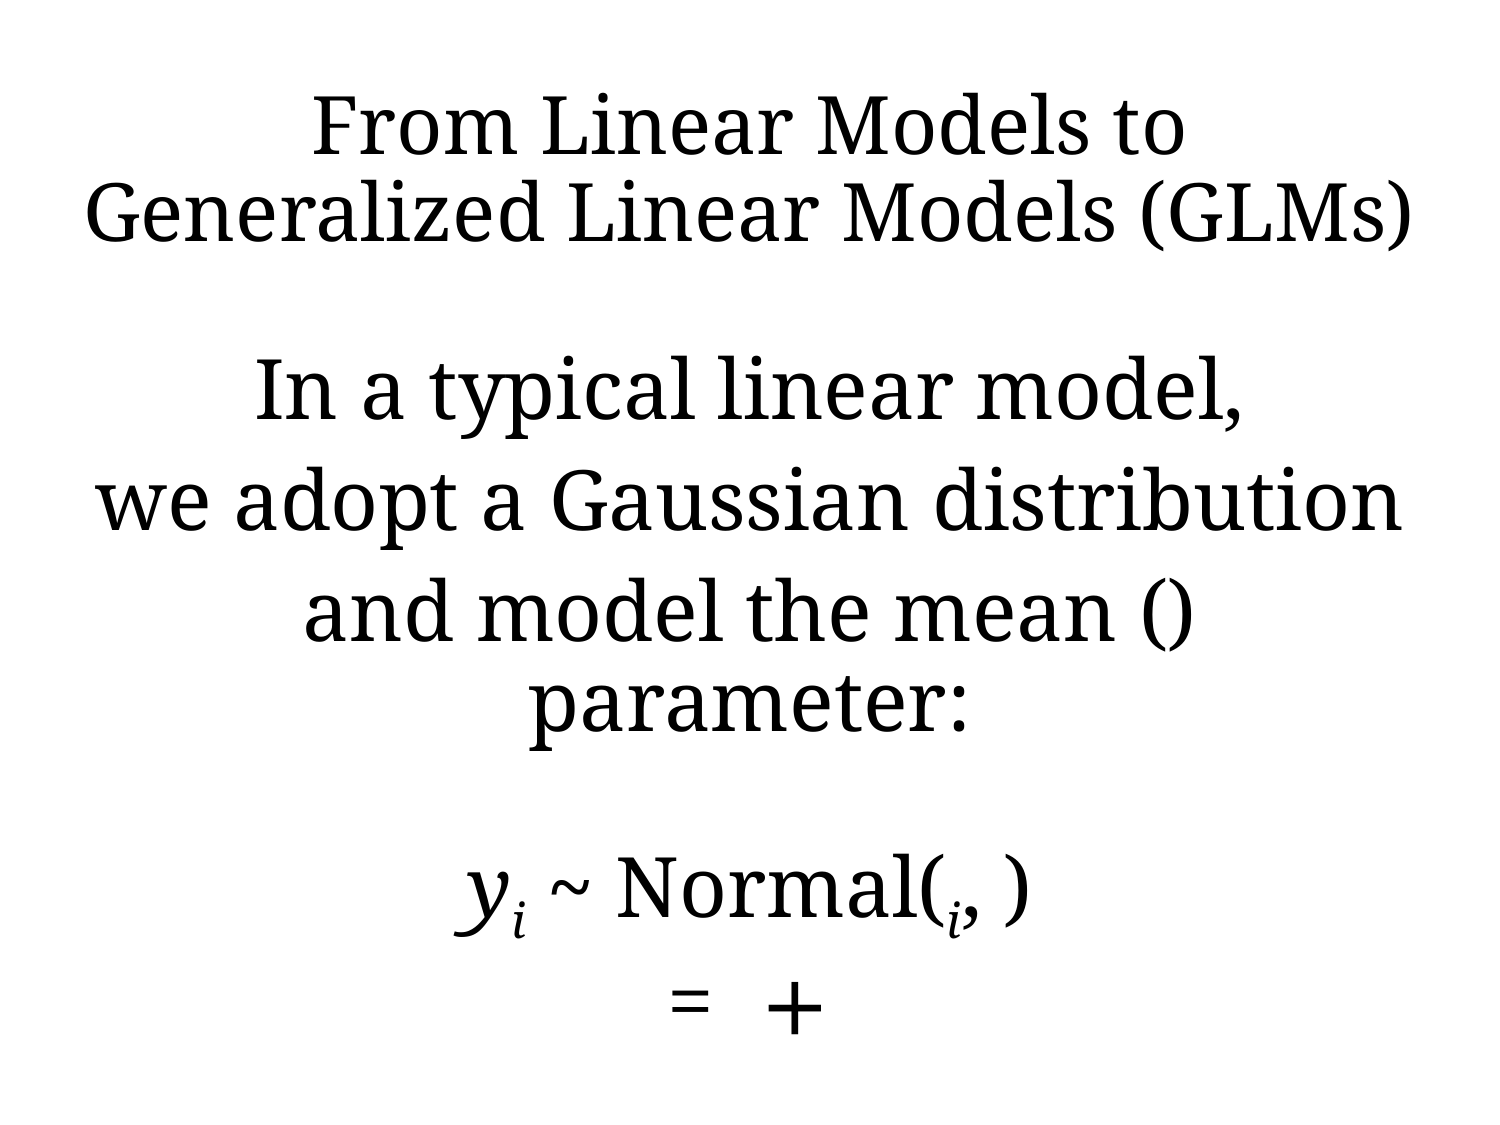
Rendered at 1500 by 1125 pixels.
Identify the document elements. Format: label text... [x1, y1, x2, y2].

title From Linear Models to Generalized Linear Models (GLMs) [63, 63, 1437, 281]
